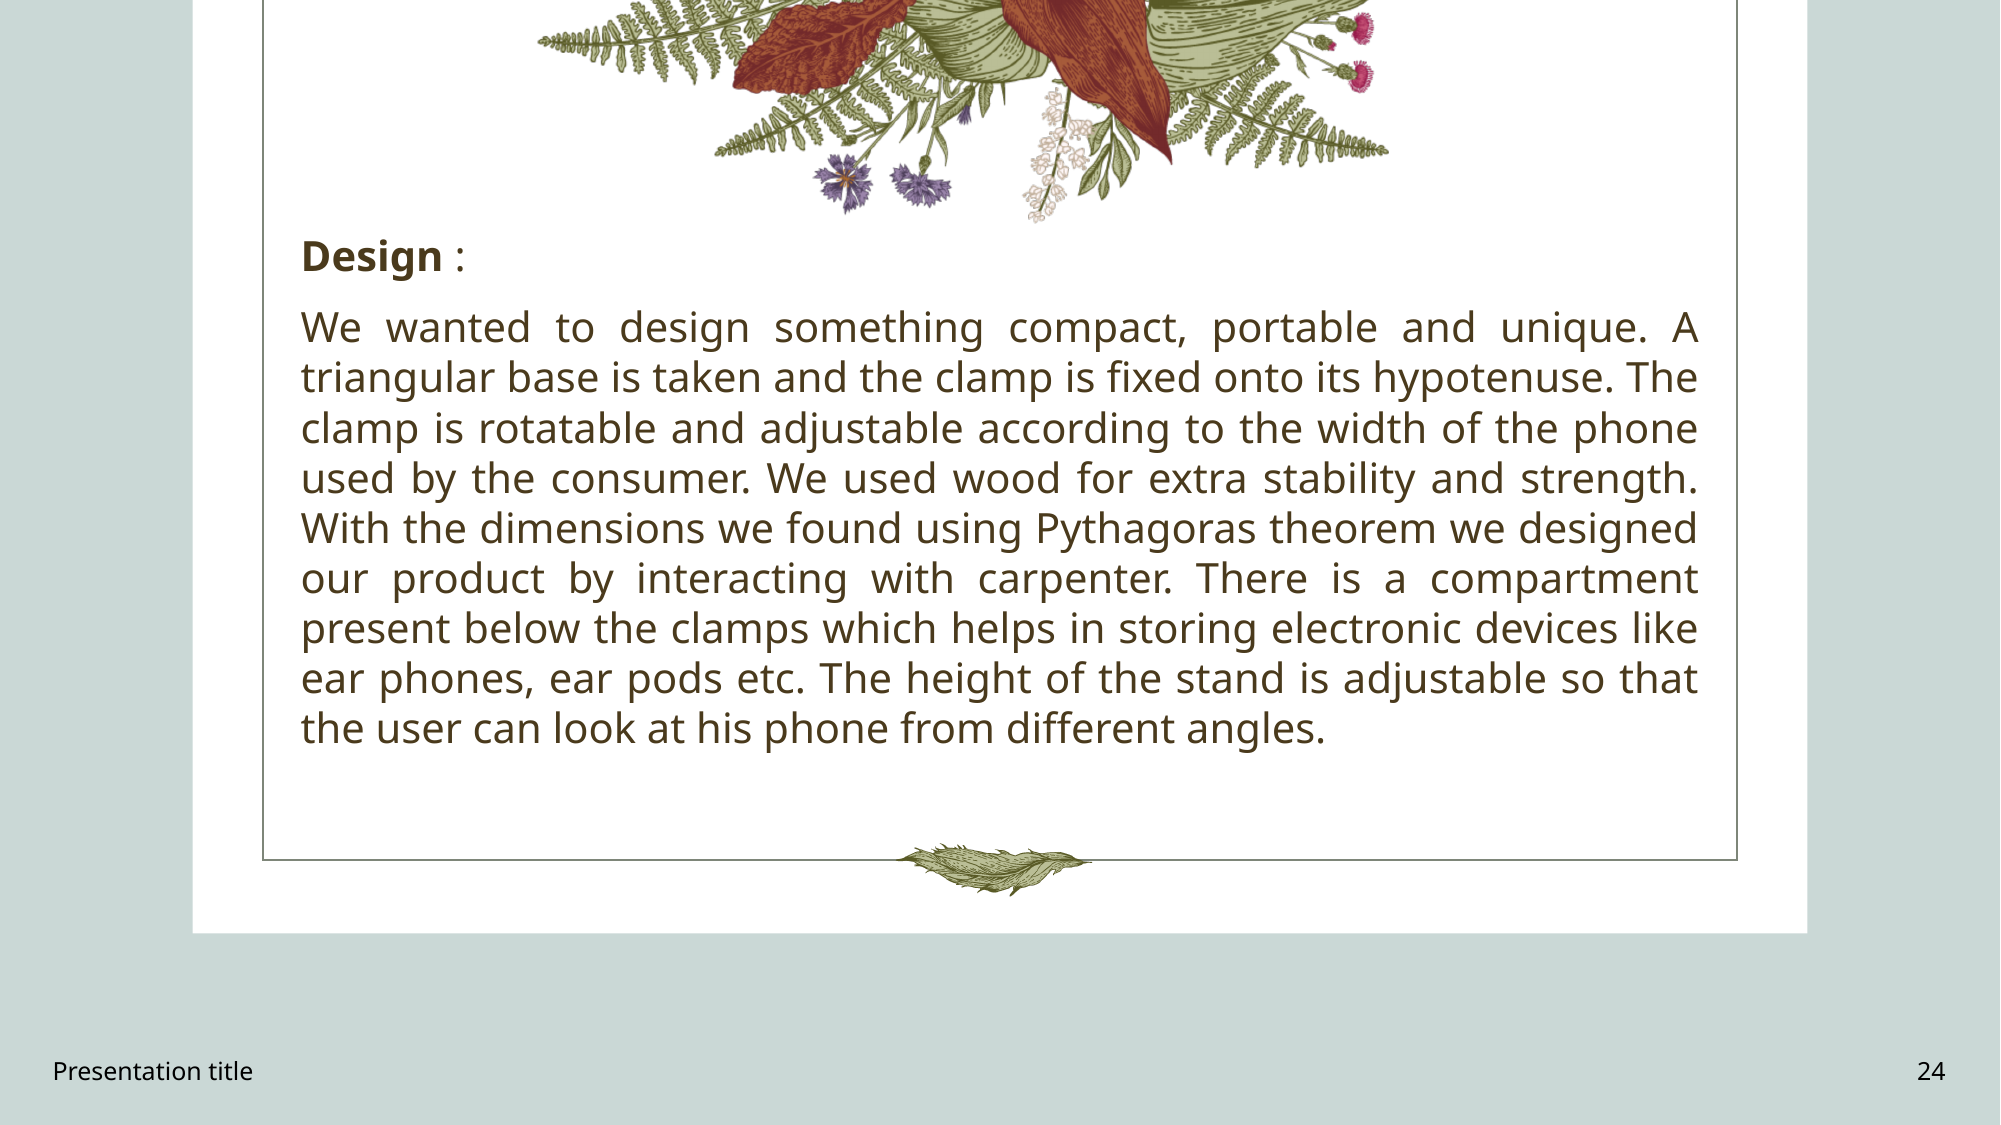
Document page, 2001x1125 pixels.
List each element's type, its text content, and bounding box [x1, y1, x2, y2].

slide_number 24 [1510, 1042, 1961, 1103]
picture [535, 0, 1416, 222]
picture [894, 842, 1093, 897]
list Design : We wanted to design something compact, portable and unique. A triangular base is taken and the clamp is fixed onto its hypotenuse. The clamp is rotatable and adjustable according to the width of the phone used by the consumer. We used wood for extra stability and strength. With the dimensions we found using Pythagoras theorem we designed our product by interacting with carpenter. There is a compartment present below the clamps which helps in storing electronic devices like ear phones, ear pods etc. The height of the stand is adjustable so that the user can look at his phone from different angles. [285, 222, 1715, 842]
footer Presentation title [37, 1042, 713, 1103]
